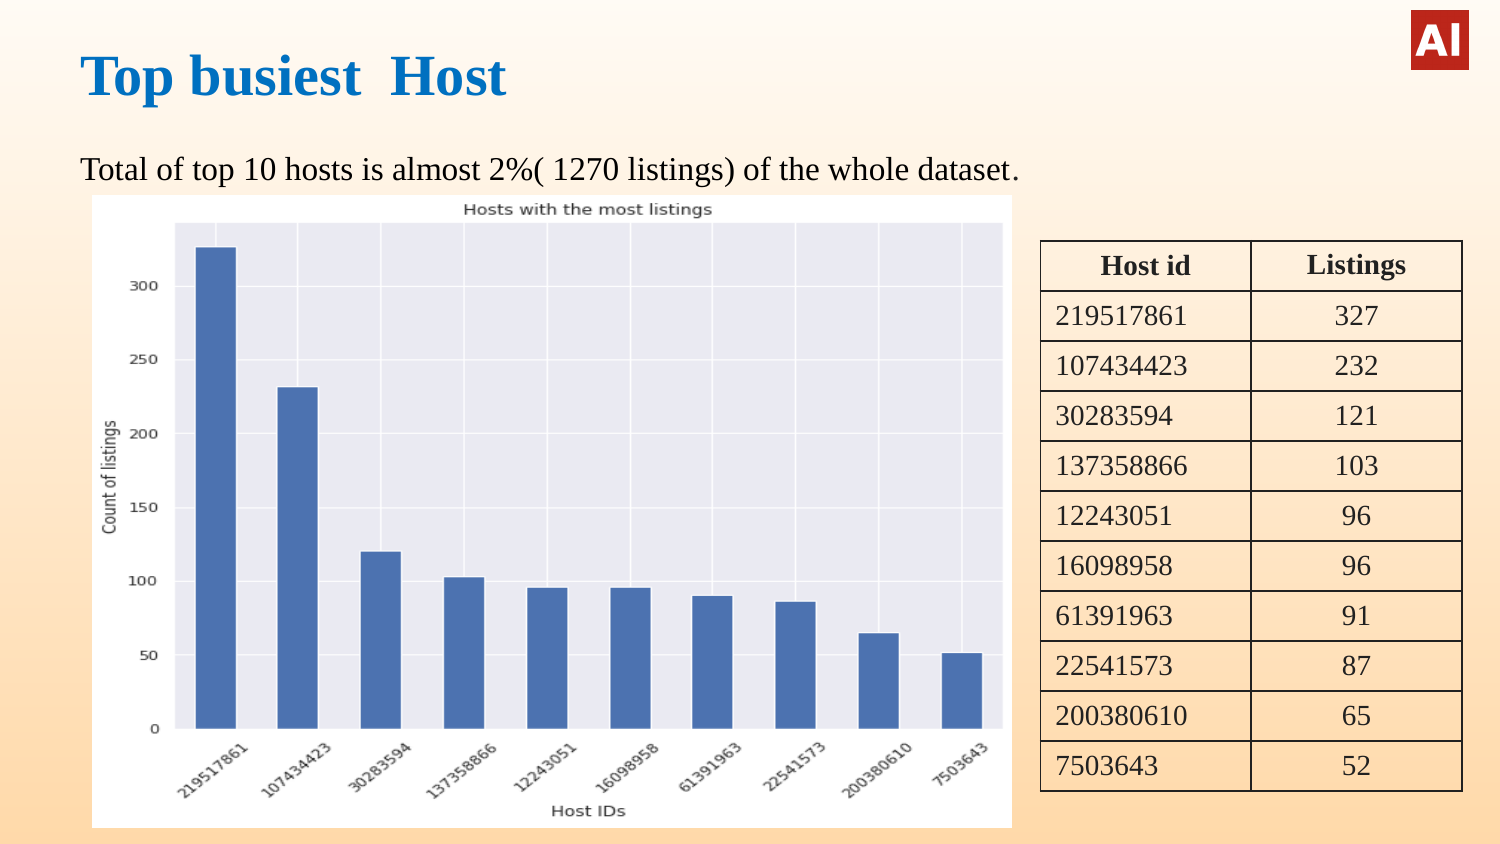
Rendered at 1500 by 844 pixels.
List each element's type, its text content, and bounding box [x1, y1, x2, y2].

table_cell 52 [1252, 742, 1461, 790]
table_cell 91 [1252, 592, 1461, 640]
table_cell 16098958 [1041, 542, 1250, 590]
table_cell 96 [1252, 542, 1461, 590]
table_cell 30283594 [1041, 392, 1250, 440]
table_cell 200380610 [1041, 692, 1250, 740]
table_cell 12243051 [1041, 492, 1250, 540]
picture [1411, 10, 1469, 70]
table_header Listings [1252, 242, 1461, 290]
table_cell 61391963 [1041, 592, 1250, 640]
table_cell 327 [1252, 292, 1461, 340]
table_cell 96 [1252, 492, 1461, 540]
table_cell 137358866 [1041, 442, 1250, 490]
table_cell 121 [1252, 392, 1461, 440]
table_cell 7503643 [1041, 742, 1250, 790]
text_box Top busiest Host Total of top 10 hosts is almost 2%( 1270 listings) of the whole dataset. [65, 29, 1035, 194]
table_cell 65 [1252, 692, 1461, 740]
table_cell 107434423 [1041, 342, 1250, 390]
table_cell 232 [1252, 342, 1461, 390]
table_cell 103 [1252, 442, 1461, 490]
table_cell 22541573 [1041, 642, 1250, 690]
table_cell 219517861 [1041, 292, 1250, 340]
table_header Host id [1041, 242, 1250, 290]
table_cell 87 [1252, 642, 1461, 690]
picture [92, 195, 1013, 828]
